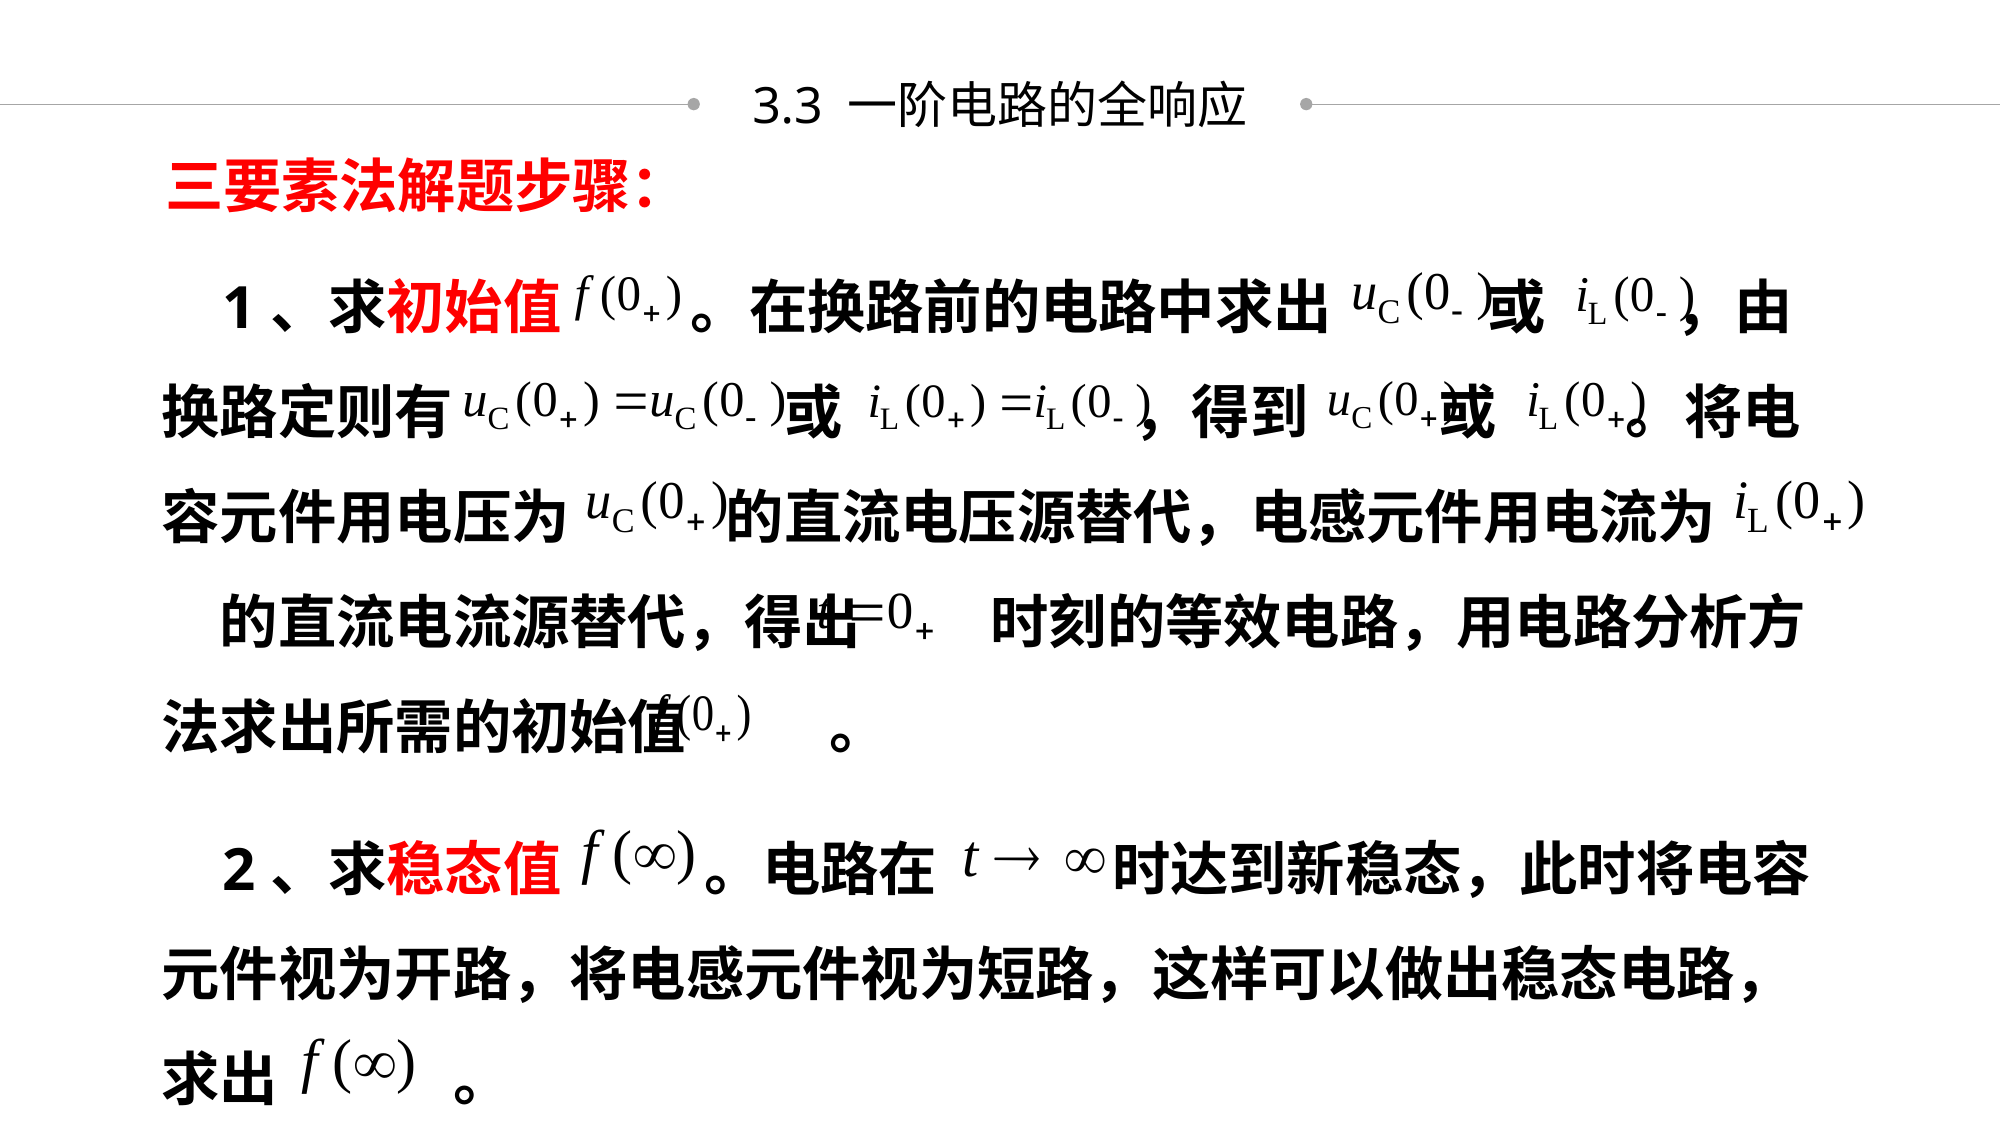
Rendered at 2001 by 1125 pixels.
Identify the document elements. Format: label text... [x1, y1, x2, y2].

text_box 3.3 一阶电路的全响应 [737, 66, 1263, 141]
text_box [147, 789, 1850, 1111]
text_box 三要素法解题步骤： [150, 142, 705, 227]
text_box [147, 227, 1875, 761]
